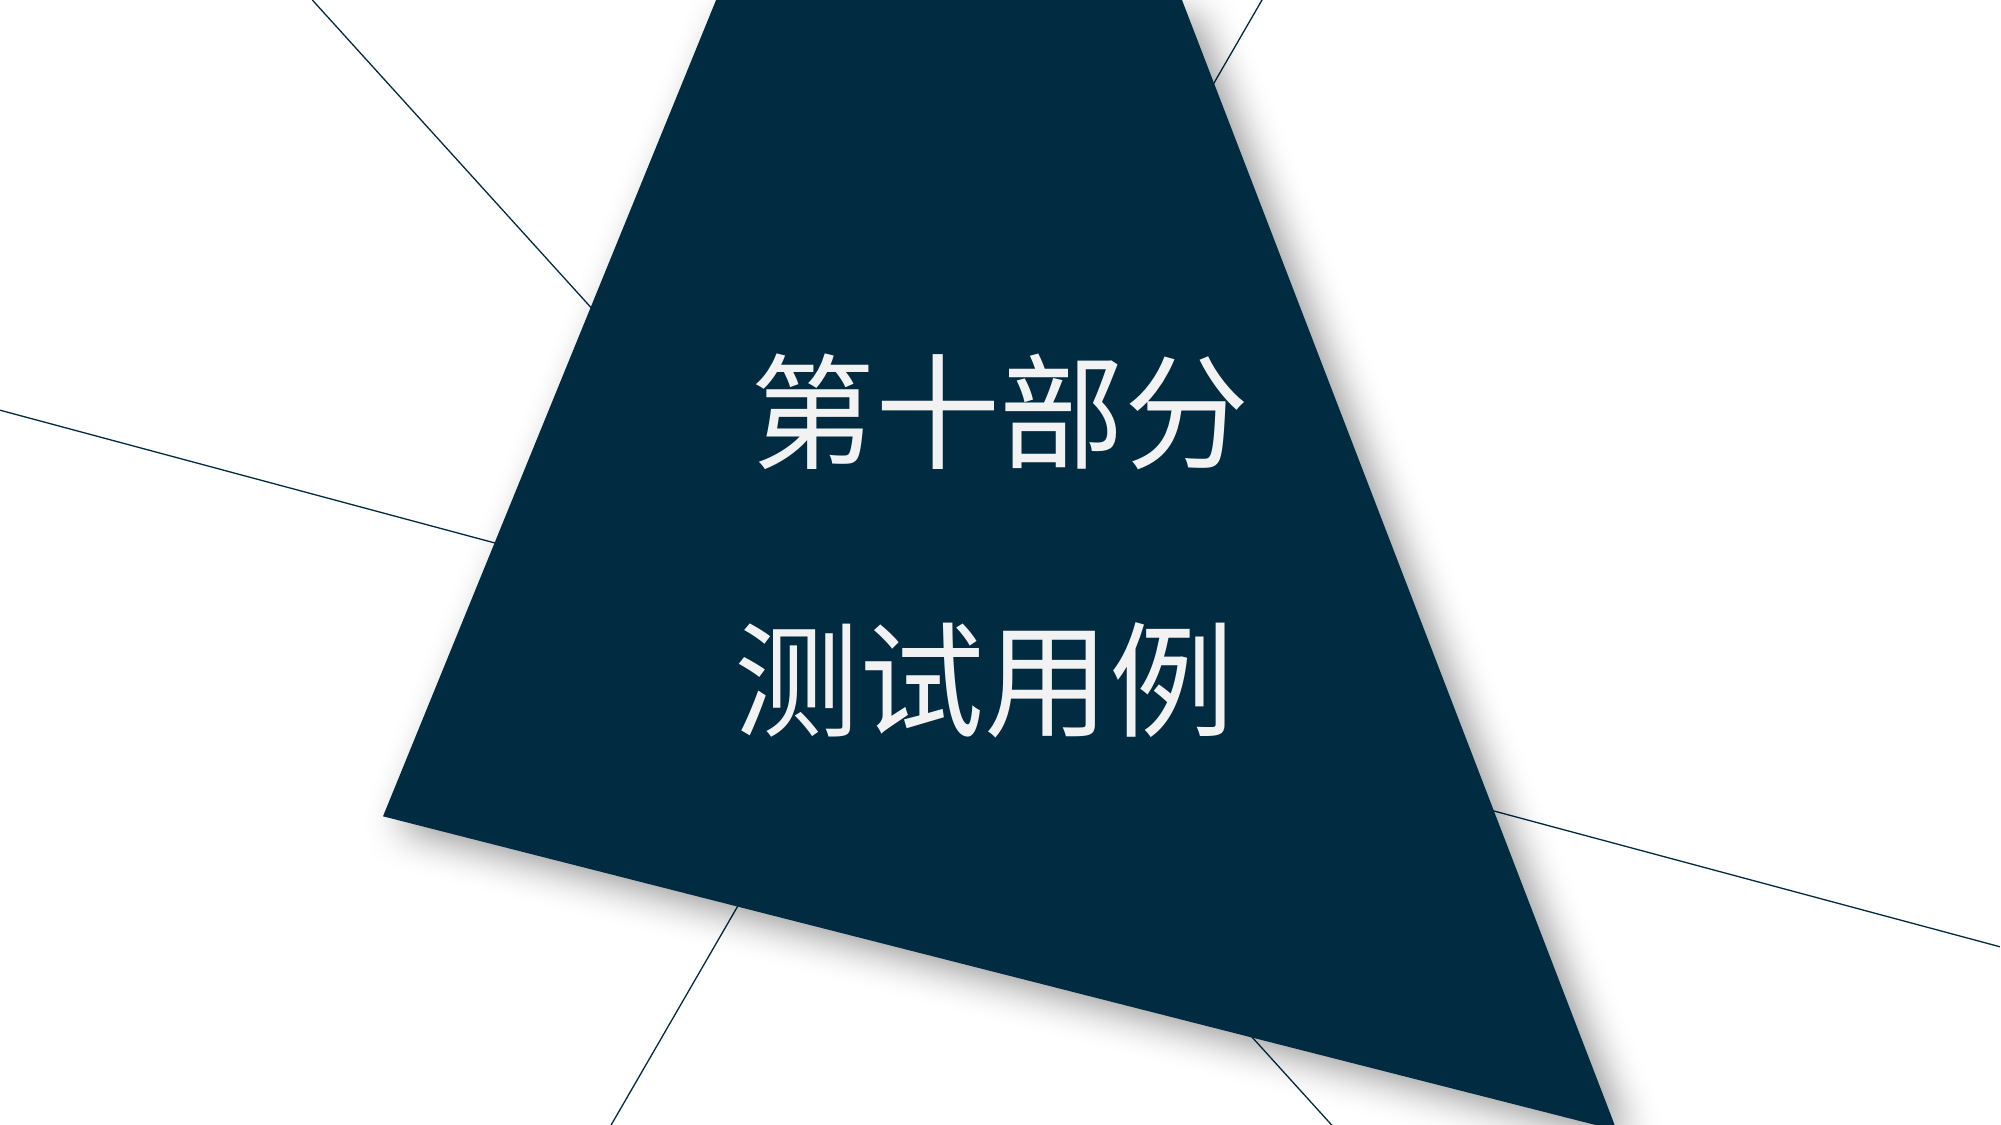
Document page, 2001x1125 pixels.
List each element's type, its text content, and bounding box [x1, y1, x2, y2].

text_box [383, 0, 1615, 1125]
text_box 测试用例 [572, 595, 1397, 760]
text_box 第十部分 [735, 326, 1265, 492]
